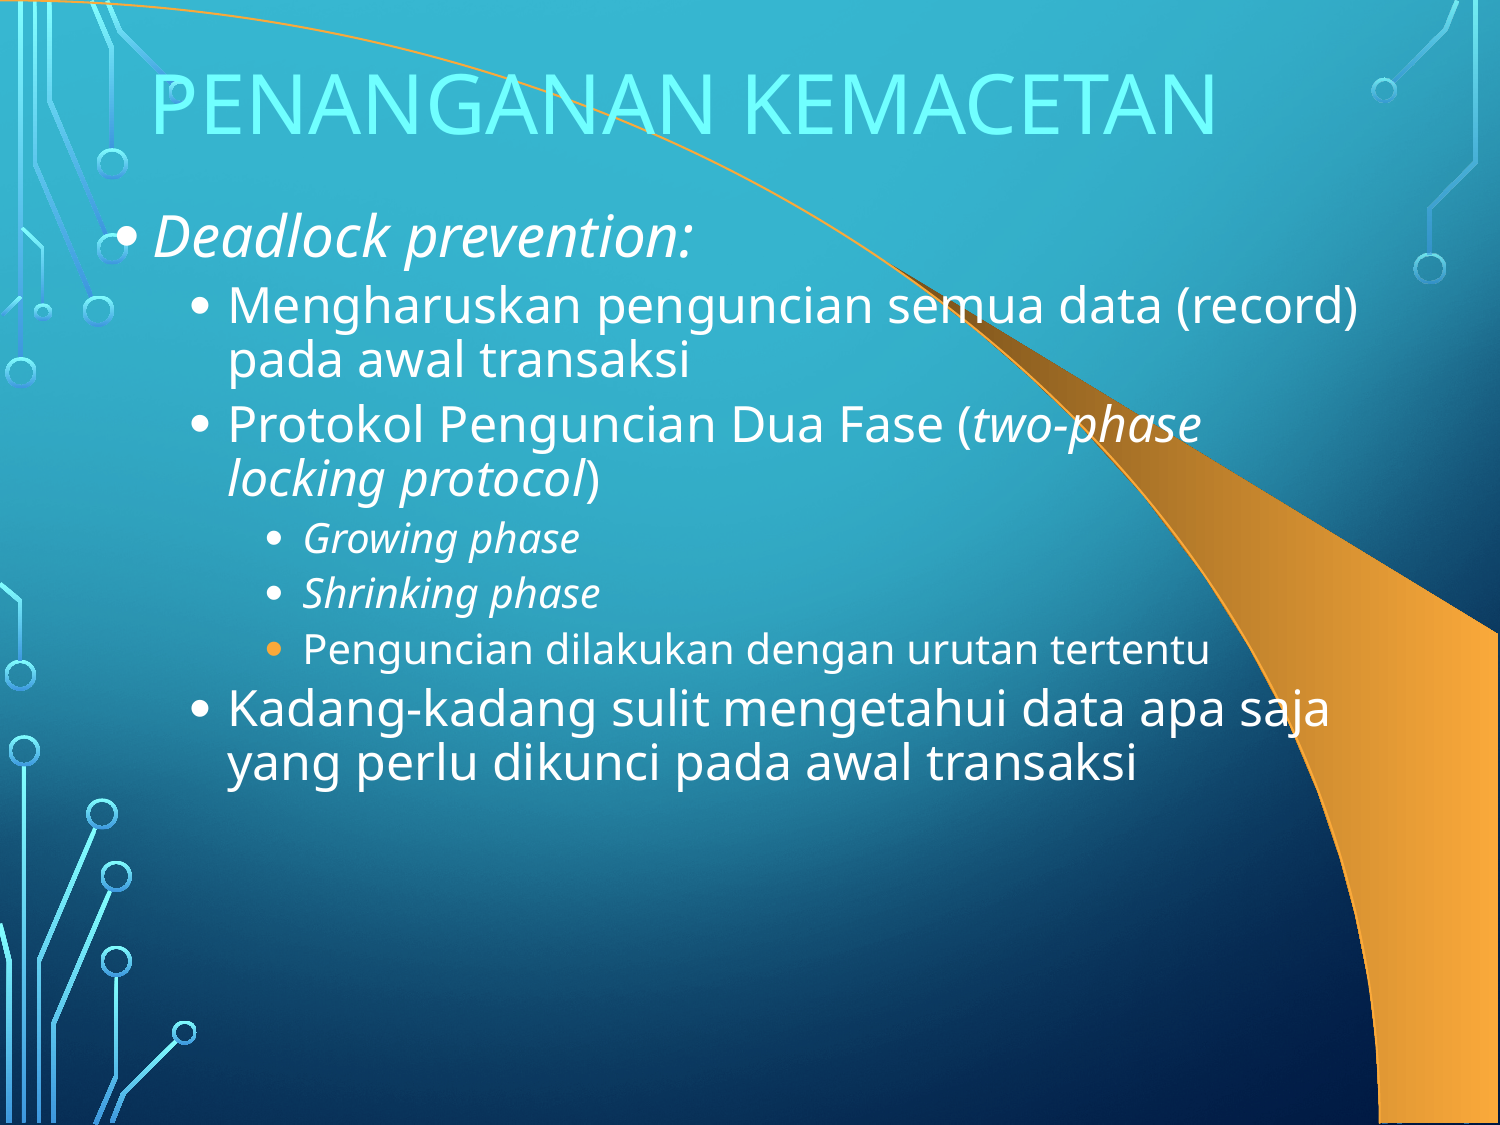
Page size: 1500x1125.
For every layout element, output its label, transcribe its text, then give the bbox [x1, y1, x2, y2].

title Penanganan Kemacetan [125, 54, 1400, 161]
list Deadlock prevention: Mengharuskan penguncian semua data (record) pada awal transaksi Protokol Penguncian Dua Fase (two-phase locking protocol) Growing phase Shrinking phase Penguncian dilakukan dengan urutan tertentu Kadang-kadang sulit mengetahui data apa saja yang perlu dikunci pada awal transaksi [99, 200, 1375, 875]
